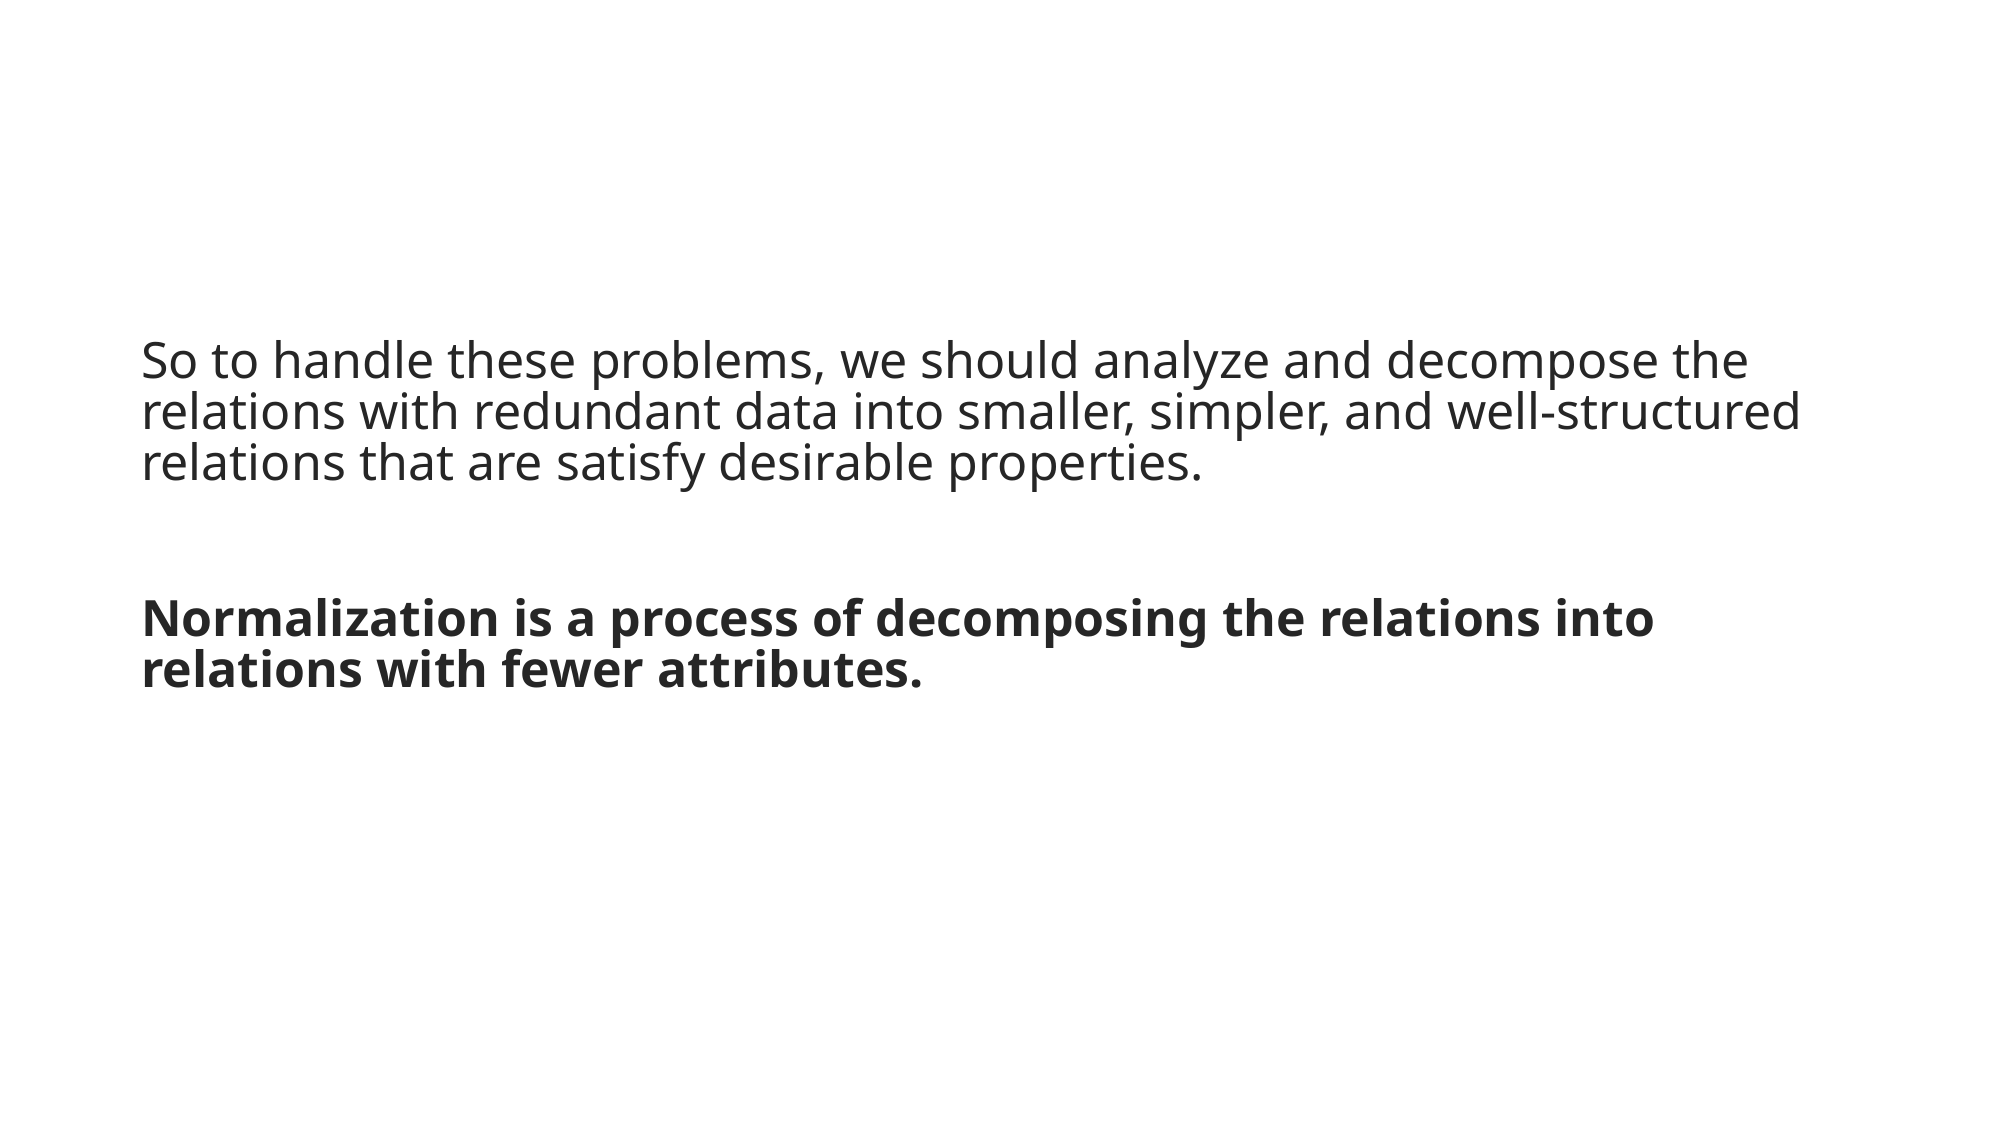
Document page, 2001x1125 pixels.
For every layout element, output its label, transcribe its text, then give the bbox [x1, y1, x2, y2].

list So to handle these problems, we should analyze and decompose the relations with redundant data into smaller, simpler, and well-structured relations that are satisfy desirable properties. Normalization is a process of decomposing the relations into relations with fewer attributes. [111, 329, 1876, 948]
